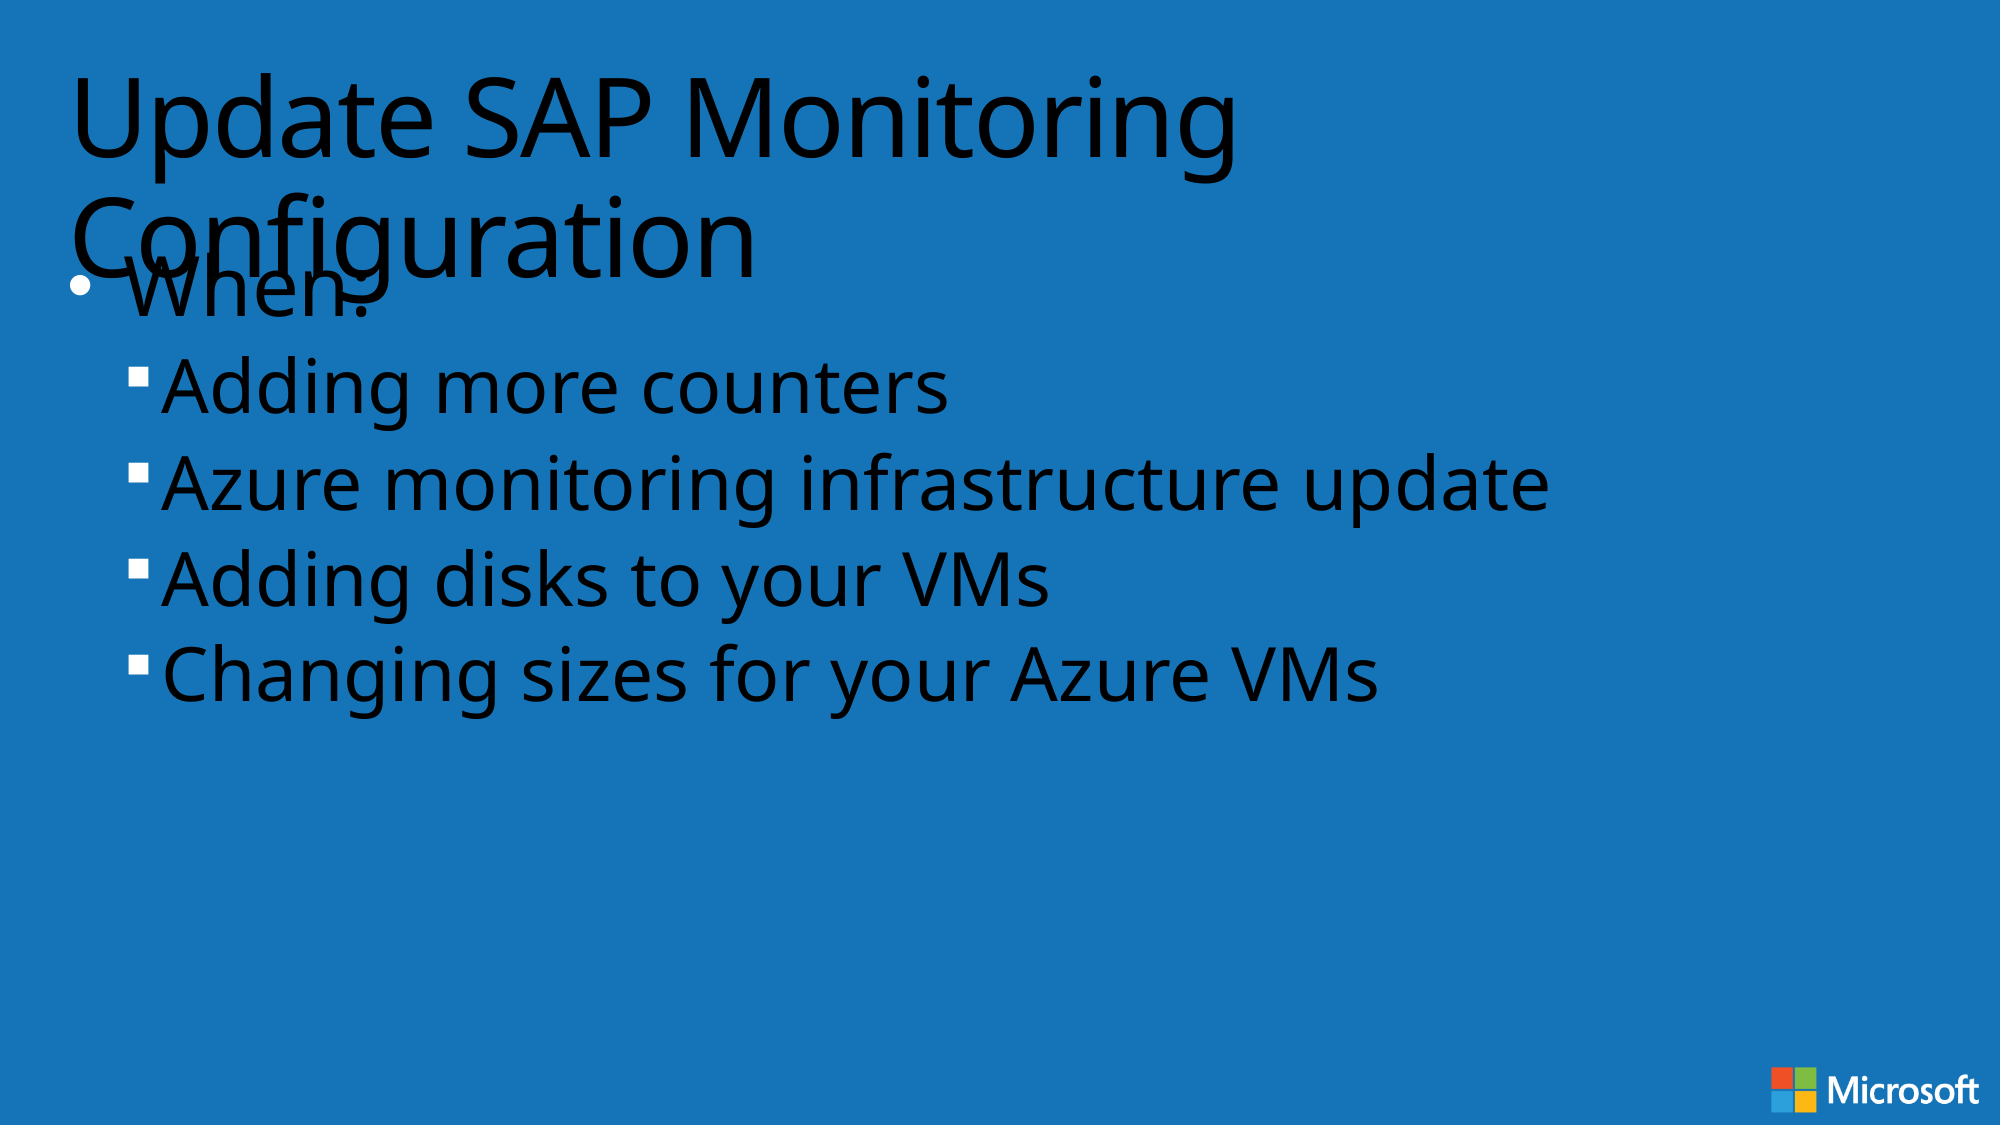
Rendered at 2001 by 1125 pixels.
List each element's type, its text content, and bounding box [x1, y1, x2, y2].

picture [1770, 1066, 1980, 1113]
list When: Adding more counters Azure monitoring infrastructure update Adding disks to your VMs Changing sizes for your Azure VMs [43, 229, 1938, 862]
title Update SAP Monitoring Configuration [44, 47, 1938, 196]
